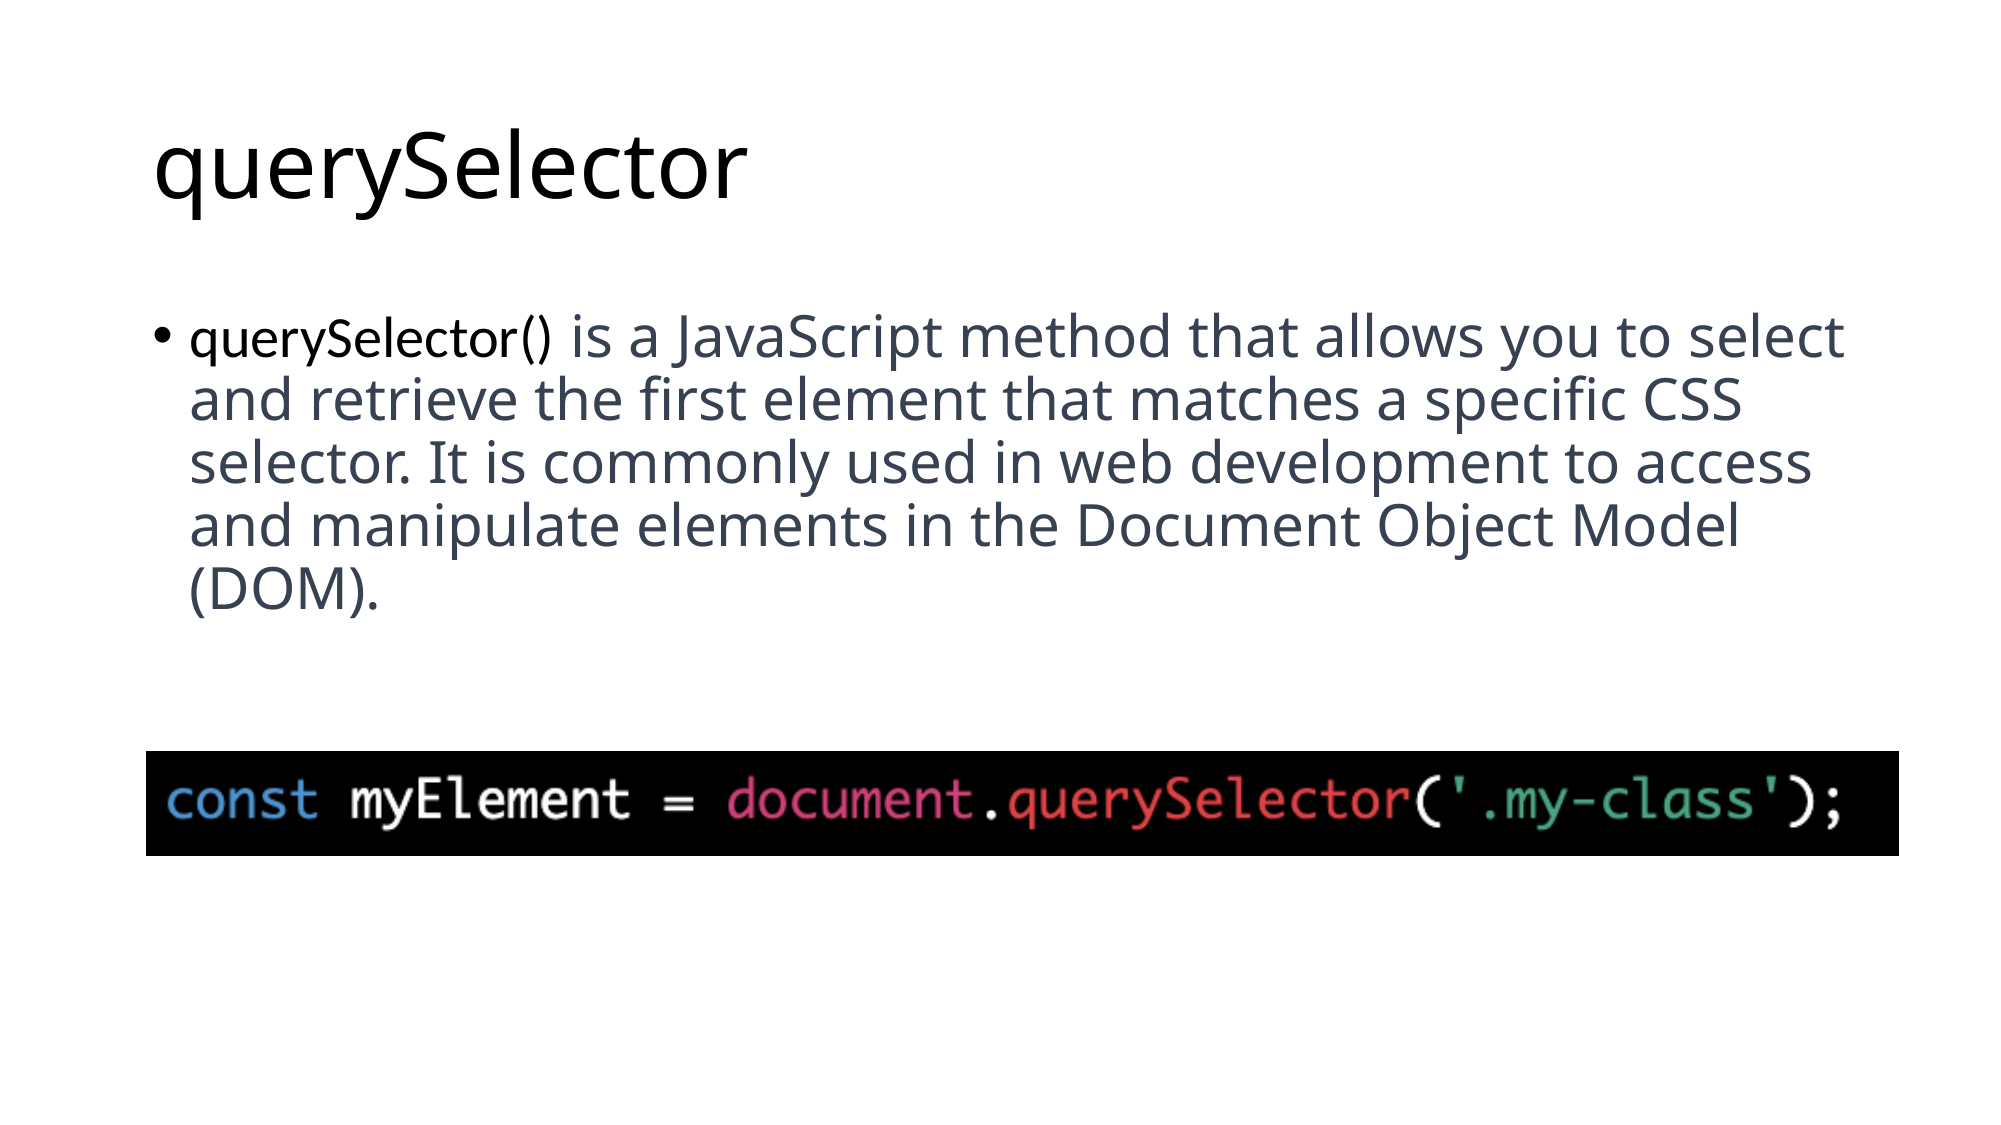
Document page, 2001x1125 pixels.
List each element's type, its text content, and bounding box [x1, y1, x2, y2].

title querySelector [137, 59, 1863, 278]
picture [146, 751, 1899, 856]
list querySelector() is a JavaScript method that allows you to select and retrieve the first element that matches a specific CSS selector. It is commonly used in web development to access and manipulate elements in the Document Object Model (DOM). [137, 299, 1863, 1014]
